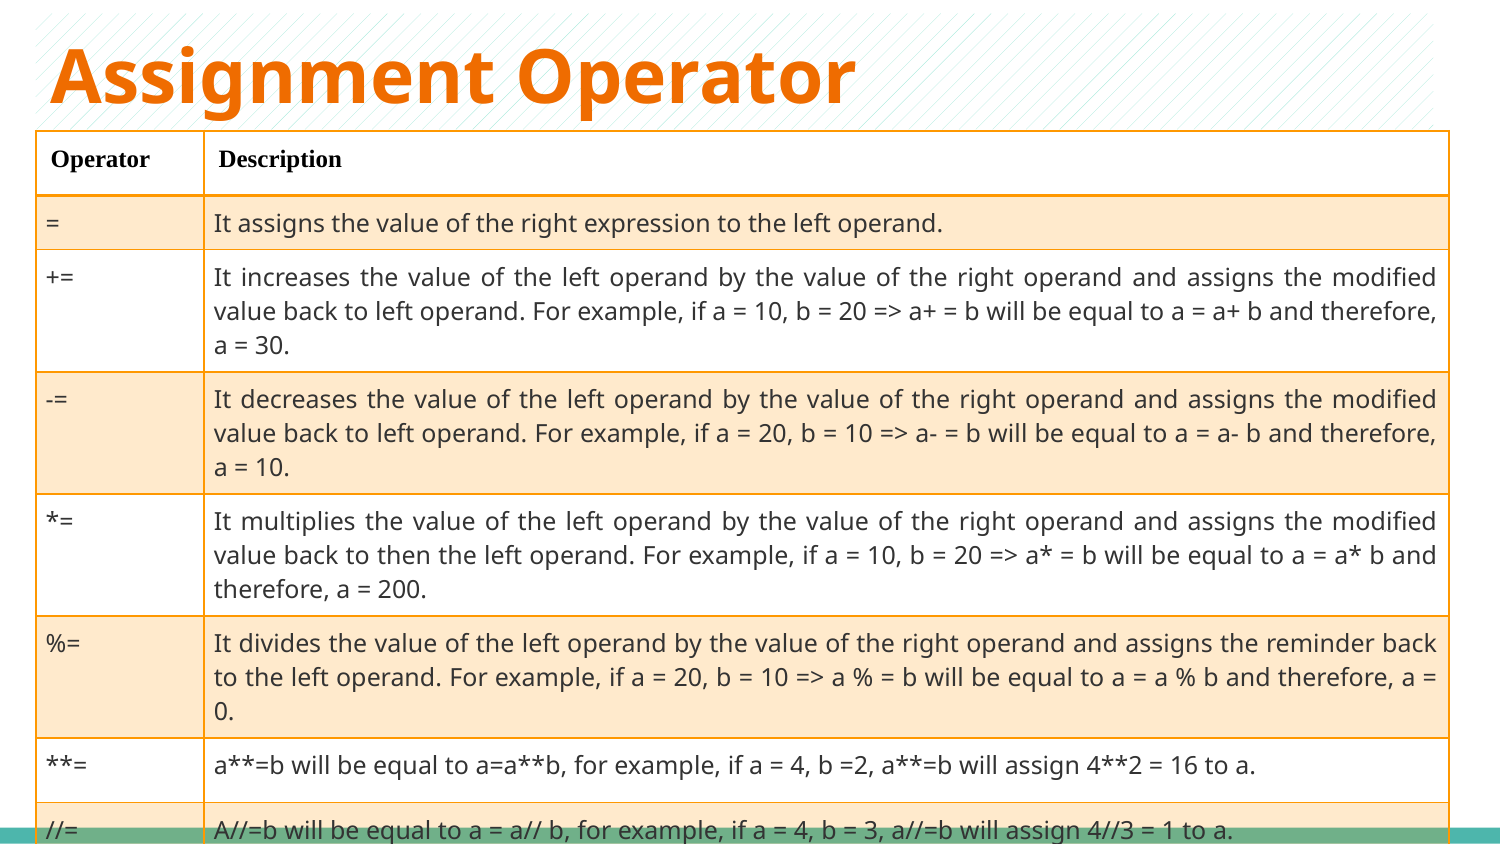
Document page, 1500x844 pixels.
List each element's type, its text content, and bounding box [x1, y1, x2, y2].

table_cell -= [37, 373, 203, 493]
table_cell It decreases the value of the left operand by the value of the right operand and assigns the modified value back to left operand. For example, if a = 20, b = 10 => a- = b will be equal to a = a- b and therefore, a = 10. [205, 373, 1448, 493]
table_cell It divides the value of the left operand by the value of the right operand and assigns the reminder back to the left operand. For example, if a = 20, b = 10 => a % = b will be equal to a = a % b and therefore, a = 0. [205, 617, 1448, 737]
table_cell A//=b will be equal to a = a// b, for example, if a = 4, b = 3, a//=b will assign 4//3 = 1 to a. [205, 803, 1448, 844]
table_cell += [37, 250, 203, 371]
title Assignment Operator [35, 13, 1434, 130]
table_cell It assigns the value of the right expression to the left operand. [205, 197, 1448, 249]
table_header Operator [37, 132, 203, 194]
table_cell = [37, 197, 203, 249]
table_cell a**=b will be equal to a=a**b, for example, if a = 4, b =2, a**=b will assign 4**2 = 16 to a. [205, 739, 1448, 802]
table_cell *= [37, 495, 203, 615]
table_header Description [205, 132, 1448, 194]
table_cell It increases the value of the left operand by the value of the right operand and assigns the modified value back to left operand. For example, if a = 10, b = 20 => a+ = b will be equal to a = a+ b and therefore, a = 30. [205, 250, 1448, 371]
table_cell **= [37, 739, 203, 802]
table_cell It multiplies the value of the left operand by the value of the right operand and assigns the modified value back to then the left operand. For example, if a = 10, b = 20 => a* = b will be equal to a = a* b and therefore, a = 200. [205, 495, 1448, 615]
table_cell //= [37, 803, 203, 844]
table_cell %= [37, 617, 203, 737]
